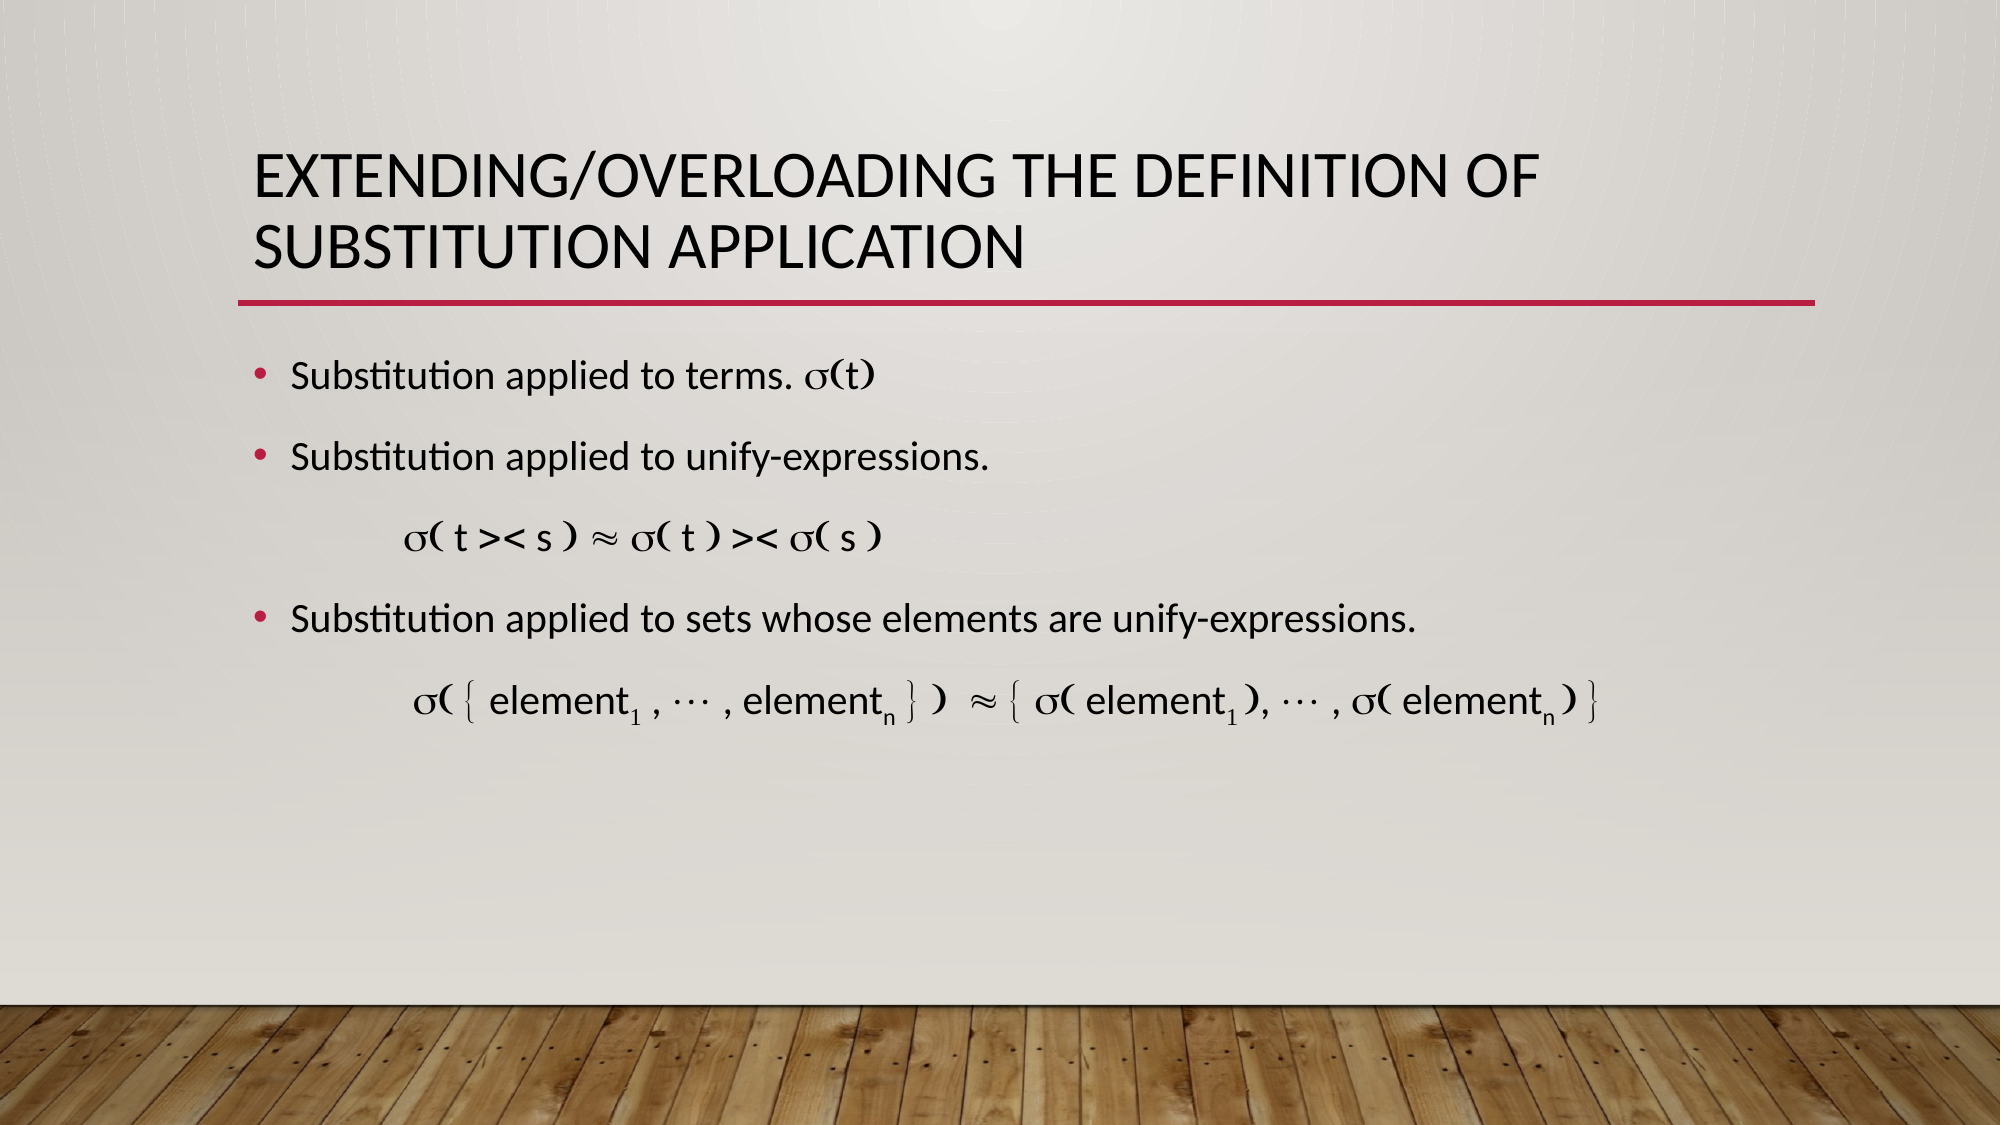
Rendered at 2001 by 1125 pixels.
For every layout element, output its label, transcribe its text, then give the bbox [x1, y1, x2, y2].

picture [0, 1005, 2000, 1125]
list Substitution applied to terms. t Substitution applied to unify-expressions.  t  s    t    s  Substitution applied to sets whose elements are unify-expressions.   element ,  , elementn      element ,  ,  elementn   [238, 330, 1814, 897]
title Extending/overloading the definition of substitution application [238, 131, 1814, 305]
